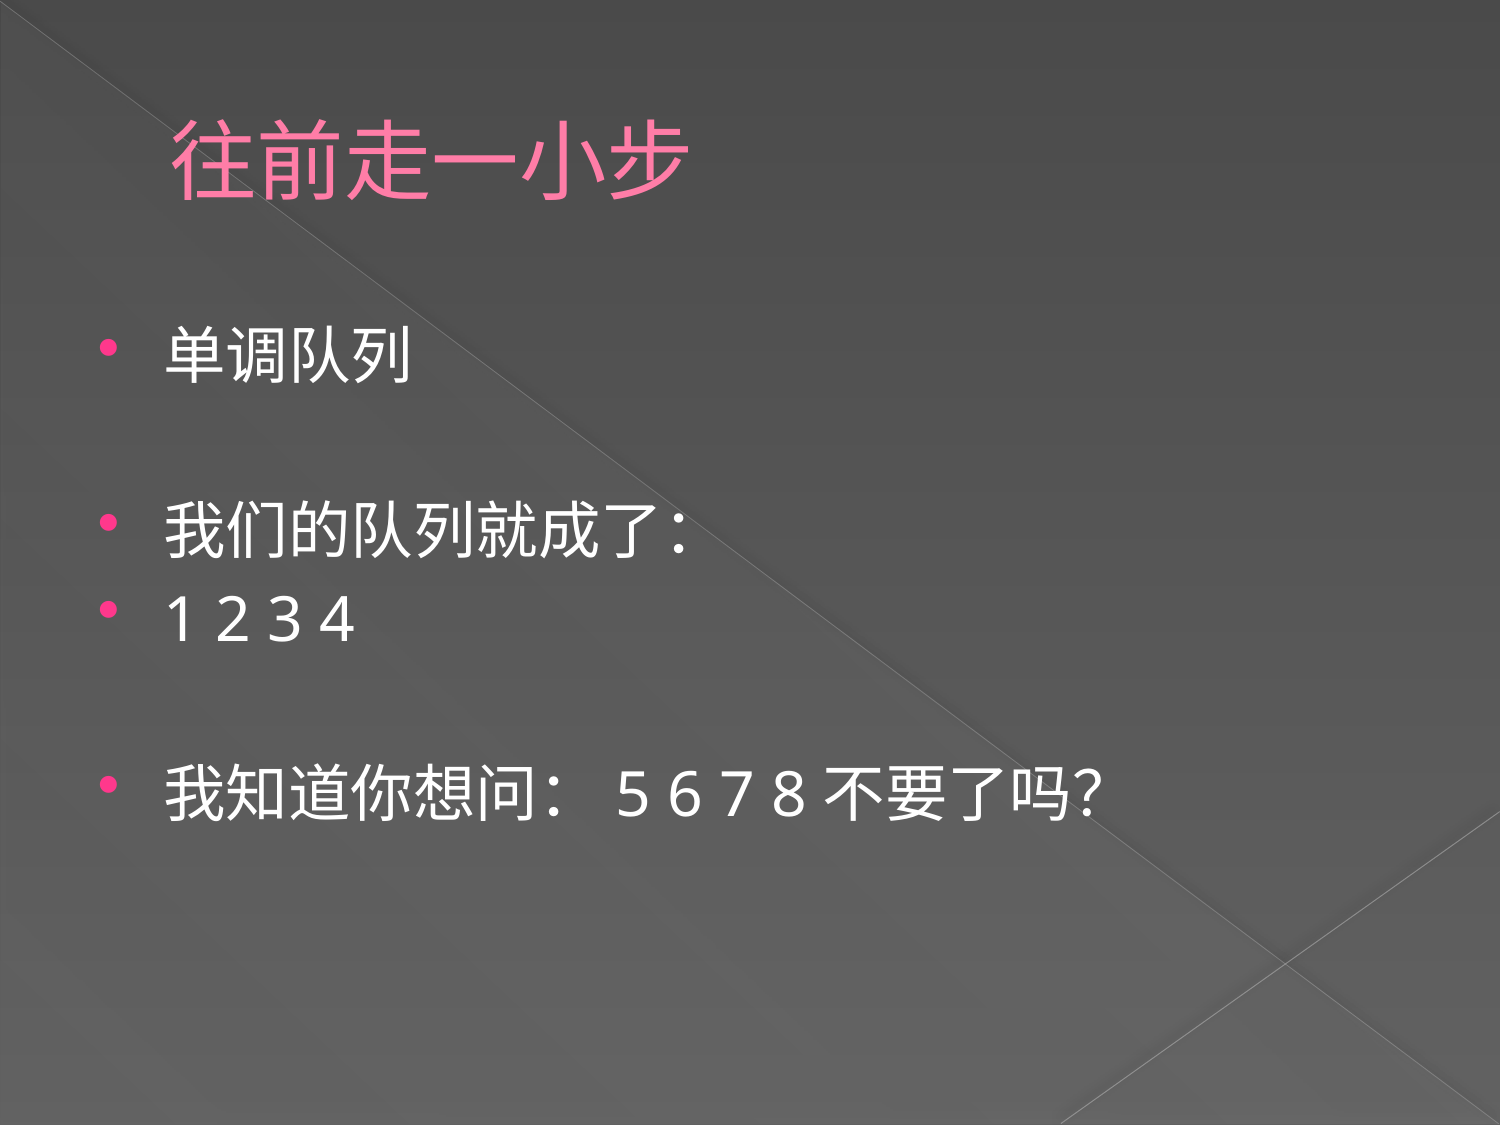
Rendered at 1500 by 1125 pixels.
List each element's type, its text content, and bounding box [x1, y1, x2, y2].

title 往前走一小步 [75, 43, 1425, 274]
list 单调队列 我们的队列就成了： 1 2 3 4 我知道你想问：5 6 7 8不要了吗？ [75, 308, 1442, 1059]
